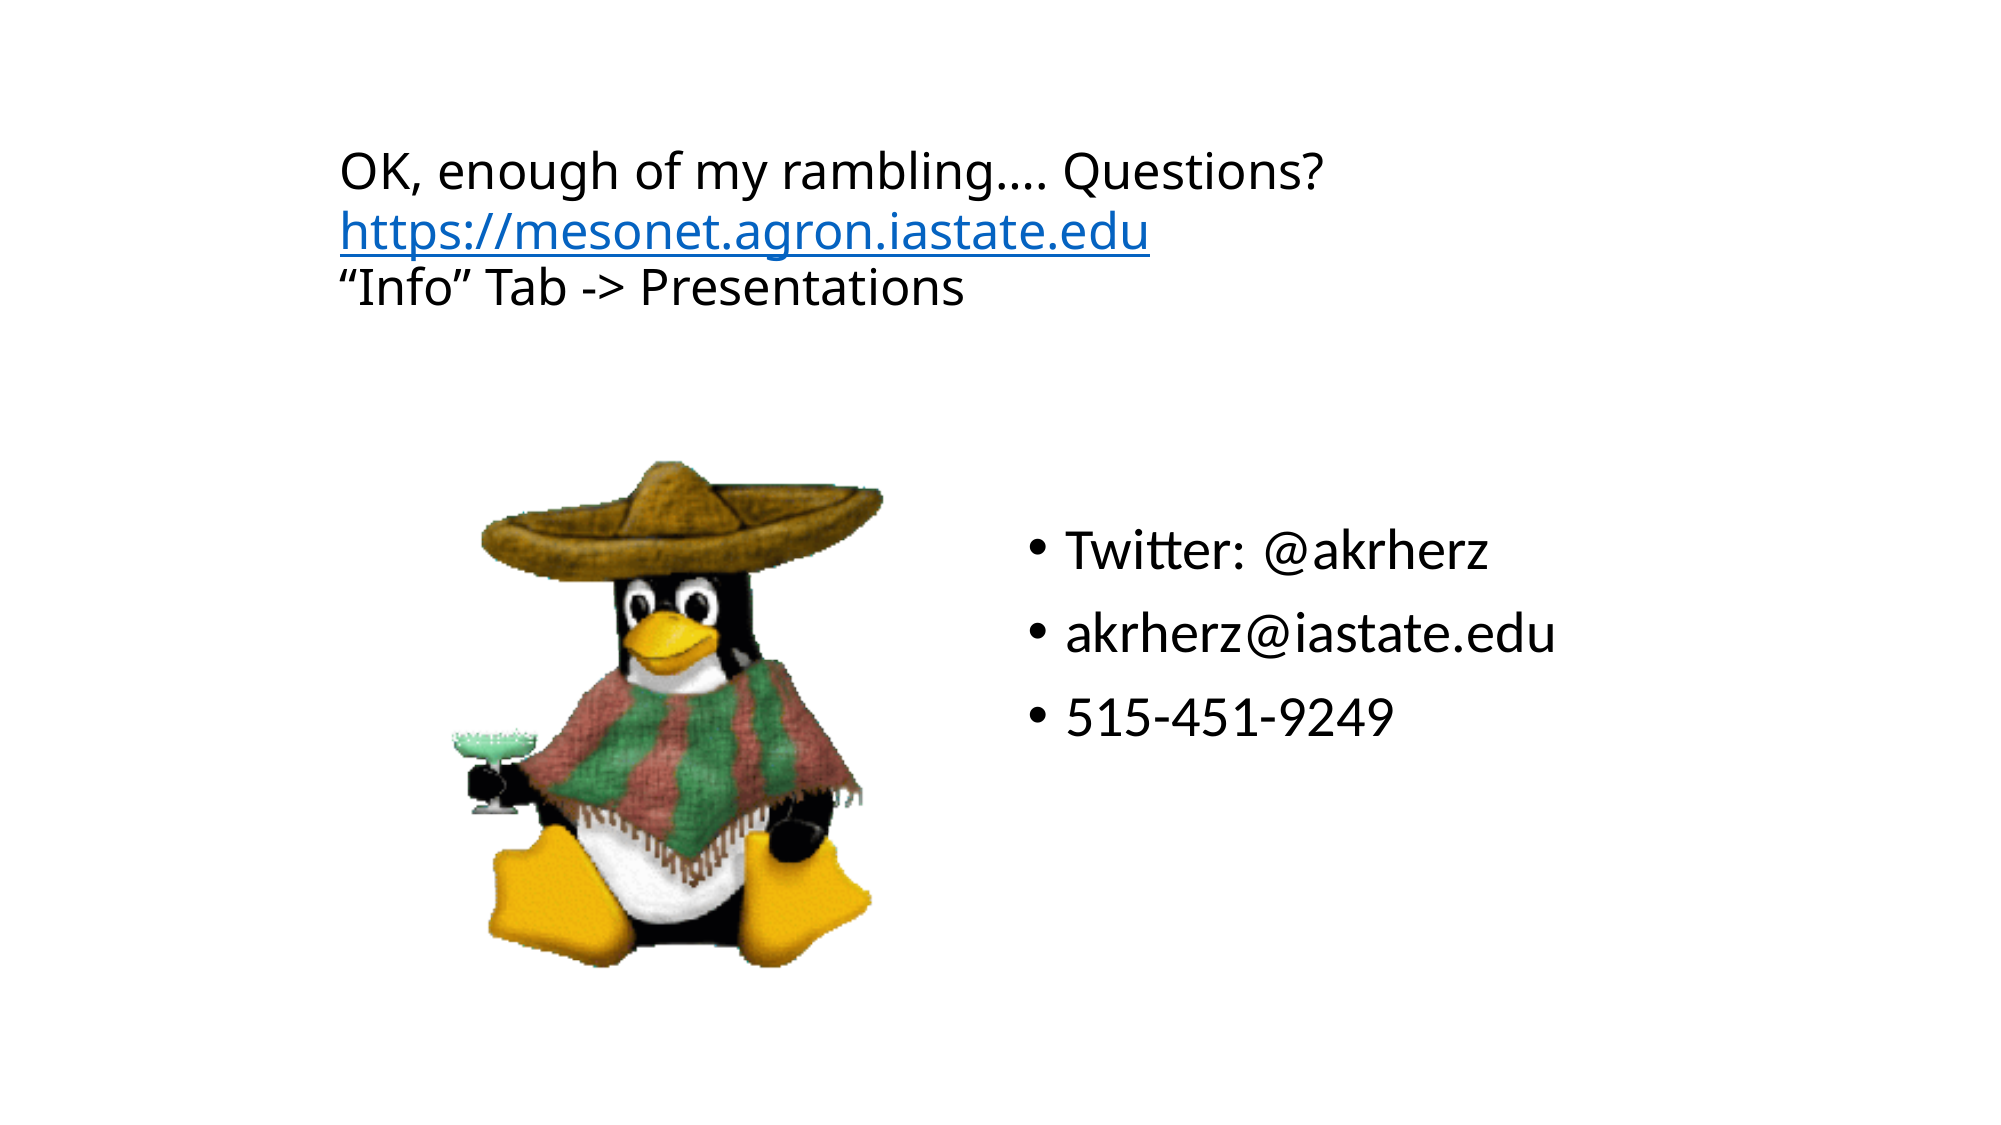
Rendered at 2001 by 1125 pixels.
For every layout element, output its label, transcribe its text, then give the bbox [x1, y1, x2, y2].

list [443, 450, 891, 975]
list Twitter: @akrherz akrherz@iastate.edu 515-451-9249 [1012, 511, 1713, 887]
title OK, enough of my rambling…. Questions? https://mesonet.agron.iastate.edu “Info” Tab -> Presentations [324, 137, 1675, 325]
